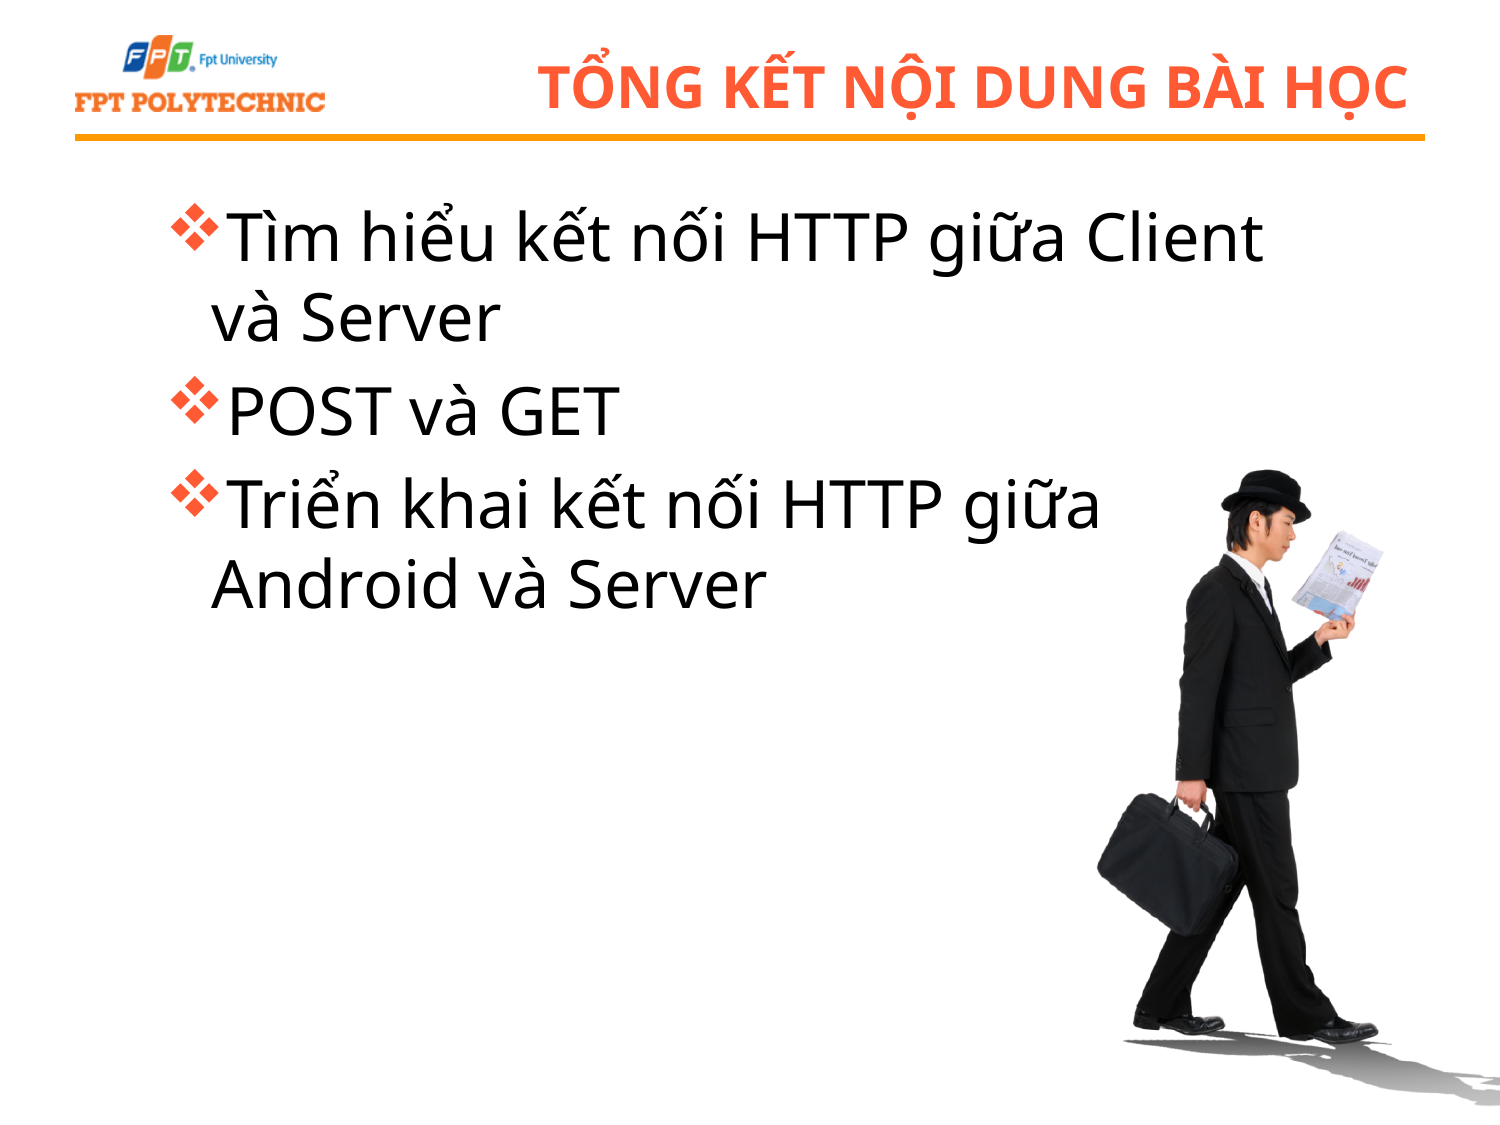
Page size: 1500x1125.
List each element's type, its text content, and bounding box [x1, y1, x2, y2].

picture [1069, 399, 1500, 1125]
picture [75, 35, 325, 112]
list Tìm hiểu kết nối HTTP giữa Client và Server POST và GET Triển khai kết nối HTTP giữa Android và Server [75, 187, 1288, 950]
title Tổng kết nội dung bài học [337, 45, 1425, 125]
